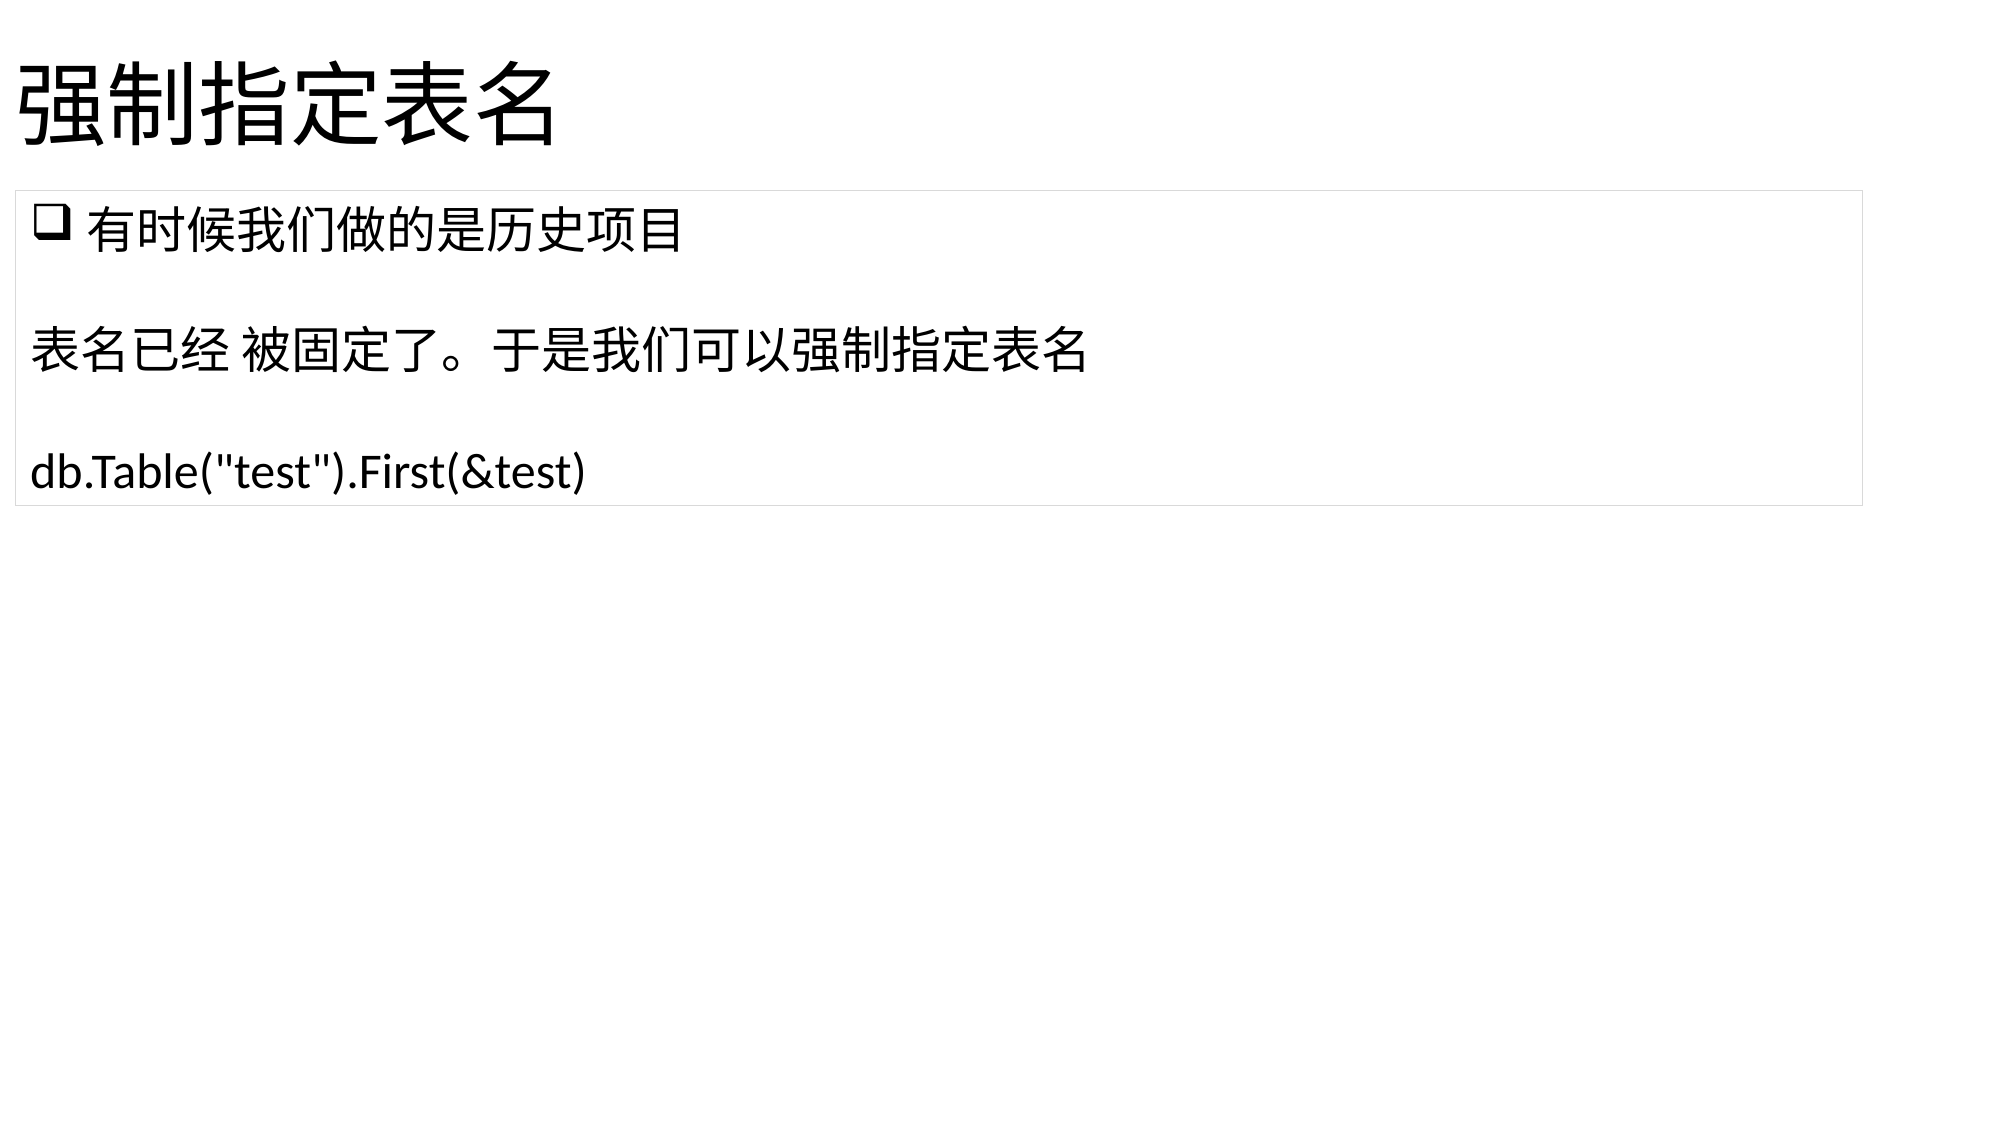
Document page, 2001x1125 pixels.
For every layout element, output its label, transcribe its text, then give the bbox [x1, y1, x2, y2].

text_box 有时候我们做的是历史项目 表名已经 被固定了。于是我们可以强制指定表名 db.Table("test").First(&test) [15, 190, 1863, 506]
title 强制指定表名 [0, 0, 1725, 218]
